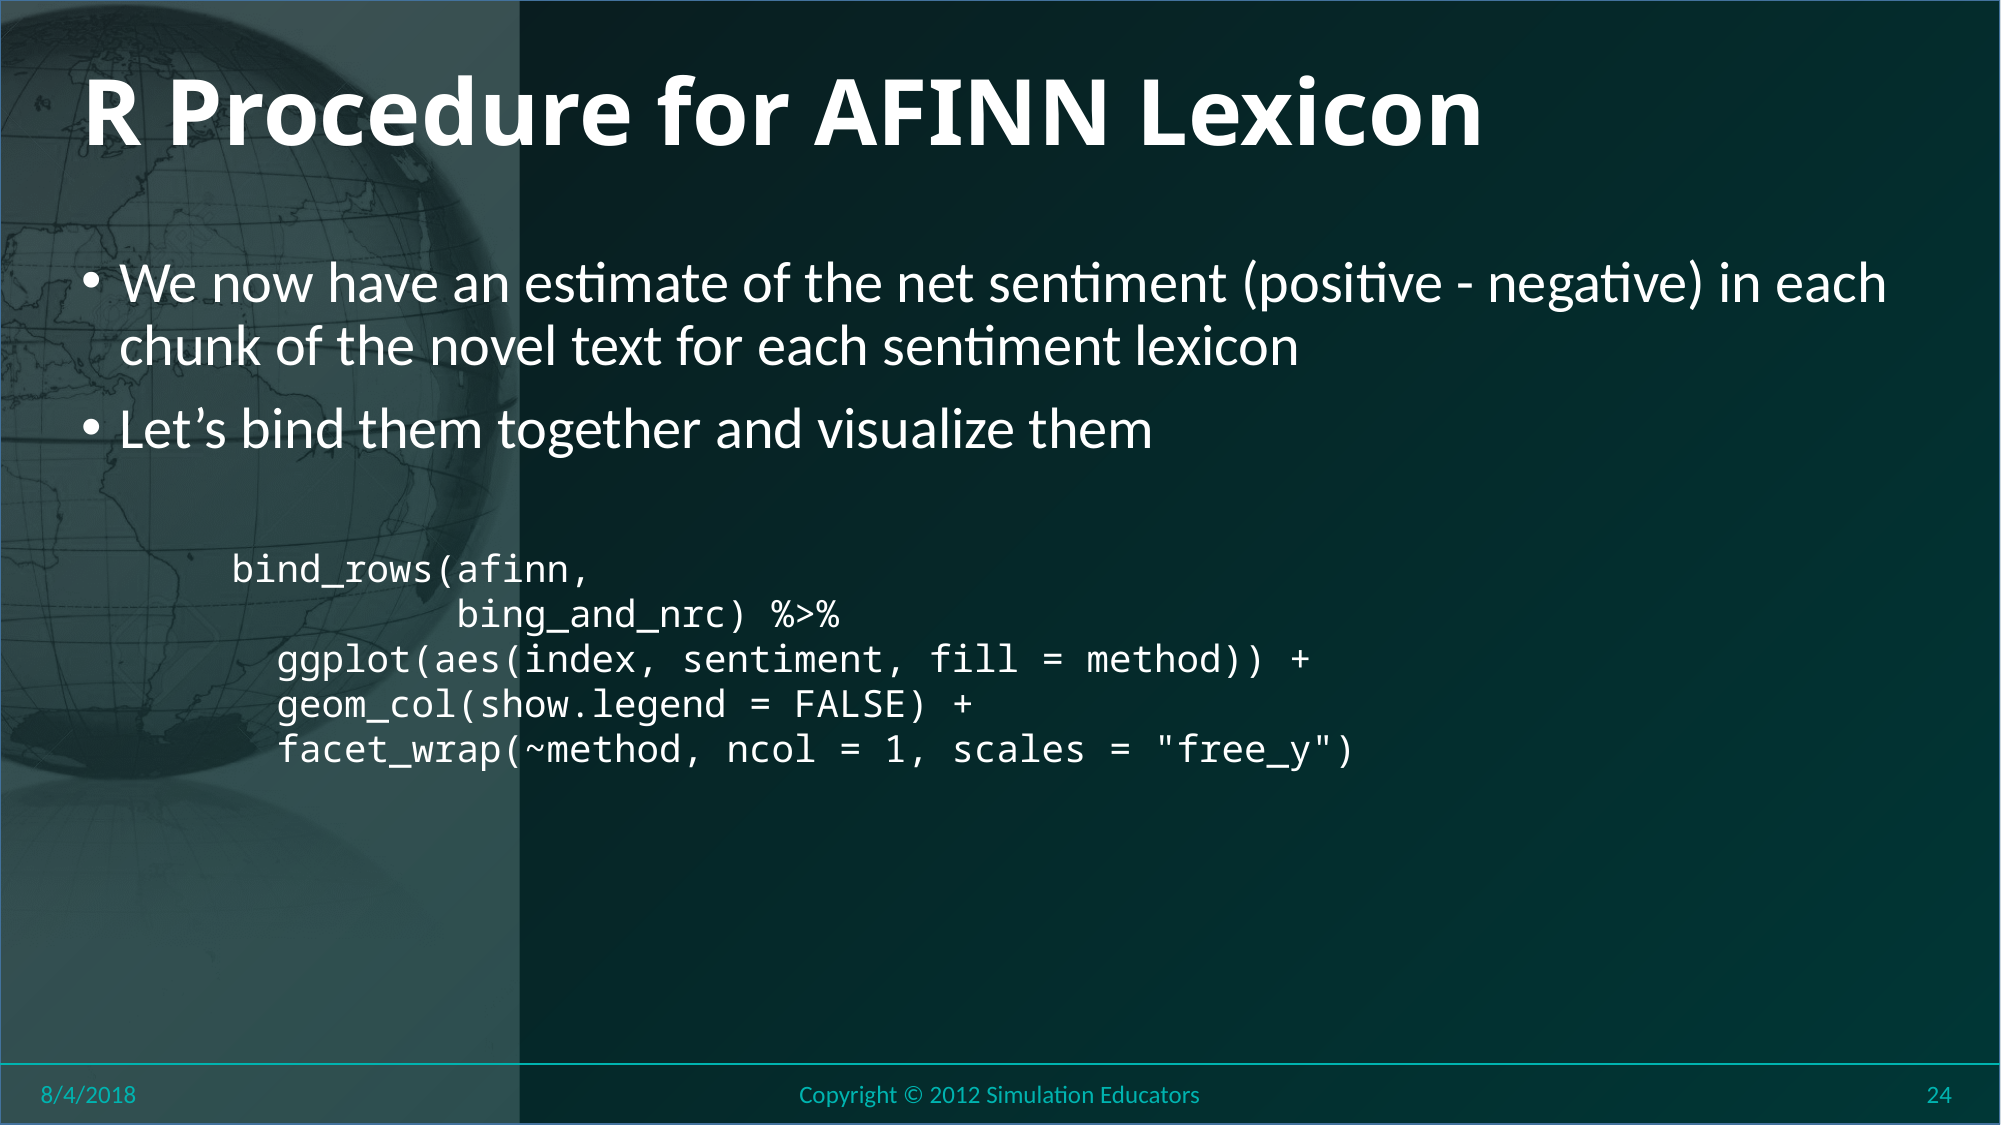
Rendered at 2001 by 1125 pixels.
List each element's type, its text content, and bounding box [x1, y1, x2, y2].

list We now have an estimate of the net sentiment (positive - negative) in each chunk of the novel text for each sentiment lexicon Let’s bind them together and visualize them bind_rows(afinn, bing_and_nrc) %>% ggplot(aes(index, sentiment, fill = method)) + geom_col(show.legend = FALSE) + facet_wrap(~method, ncol = 1, scales = "free_y") [66, 244, 1936, 1014]
slide_number 24 [1517, 1064, 1968, 1124]
title R Procedure for AFINN Lexicon [66, 15, 1936, 218]
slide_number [25, 1064, 476, 1124]
footer Copyright © 2012 Simulation Educators [662, 1064, 1338, 1124]
